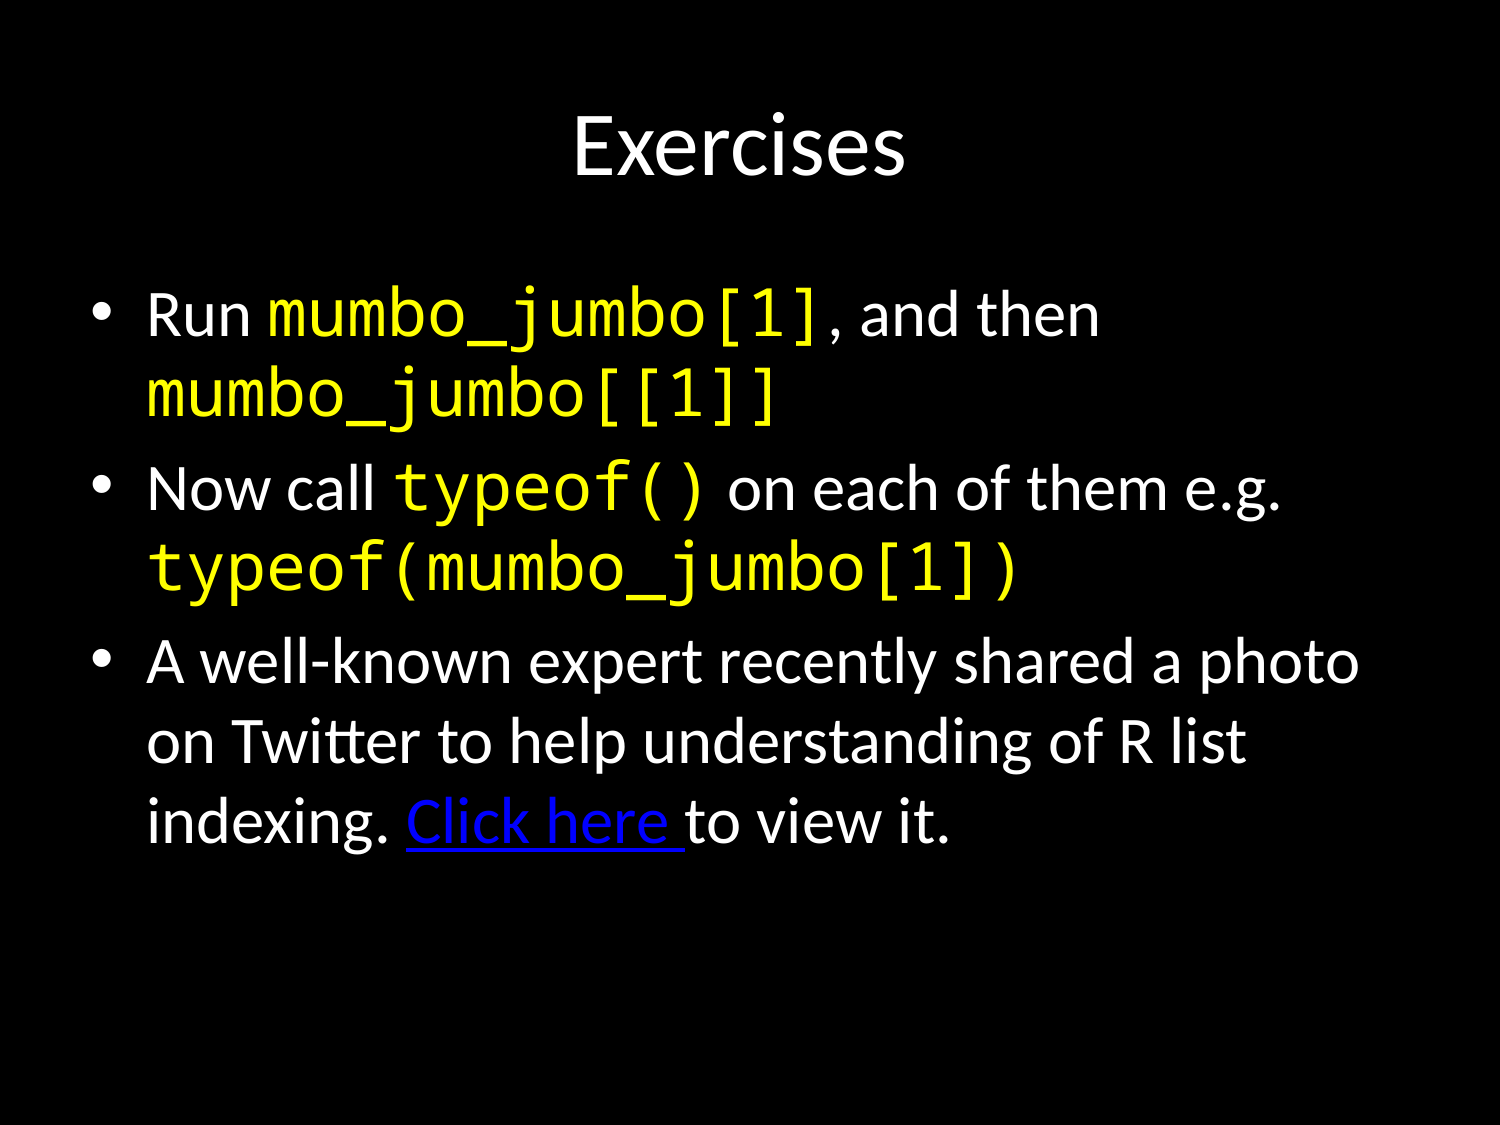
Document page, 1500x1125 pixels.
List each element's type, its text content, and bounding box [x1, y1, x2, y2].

title Exercises [75, 45, 1425, 233]
list Run mumbo_jumbo[1], and then mumbo_jumbo[[1]] Now call typeof() on each of them e.g. typeof(mumbo_jumbo[1]) A well-known expert recently shared a photo on Twitter to help understanding of R list indexing. Click here to view it. [75, 262, 1425, 1005]
